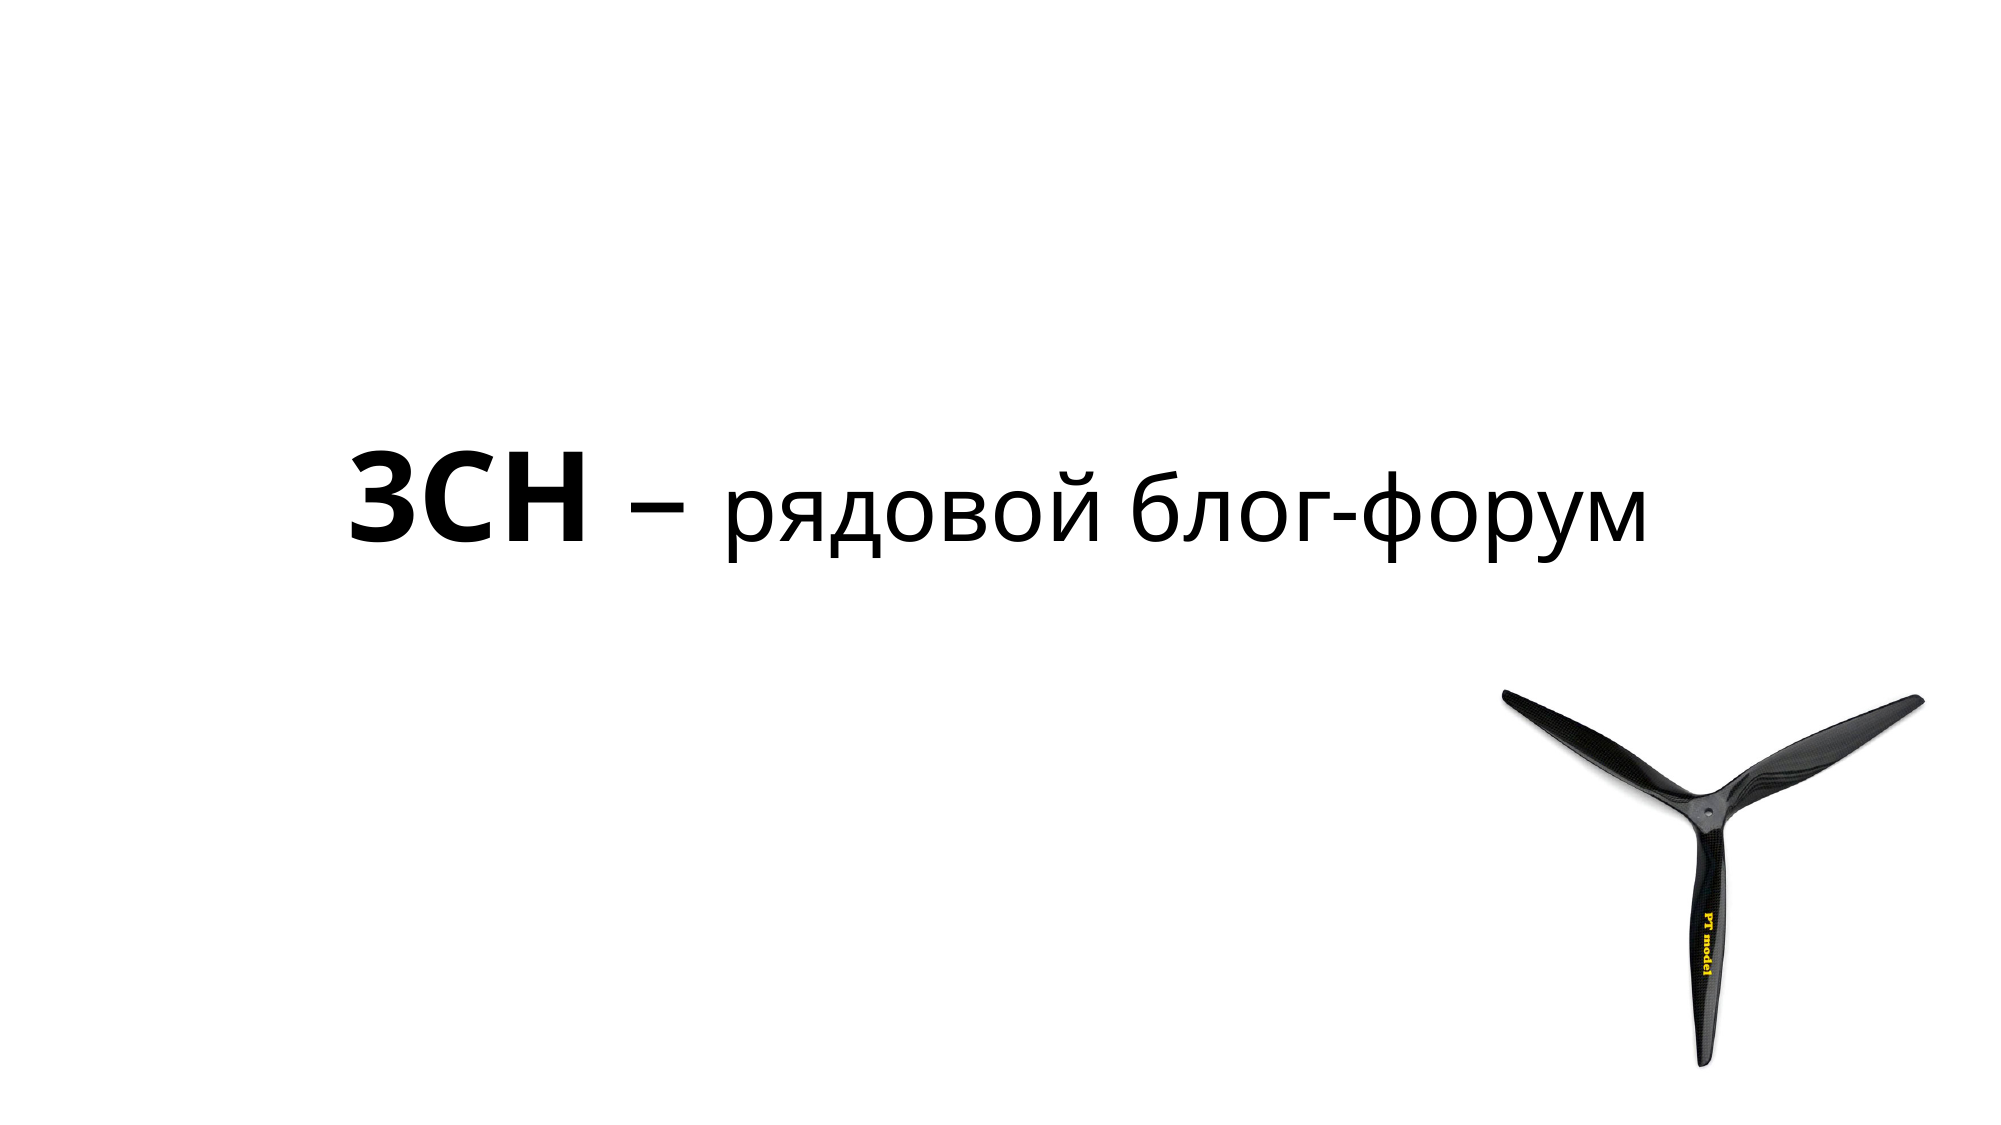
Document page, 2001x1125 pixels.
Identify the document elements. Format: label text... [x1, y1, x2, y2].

picture [1491, 679, 1947, 1076]
title 3CH – рядовой блог-форум [249, 184, 1750, 576]
